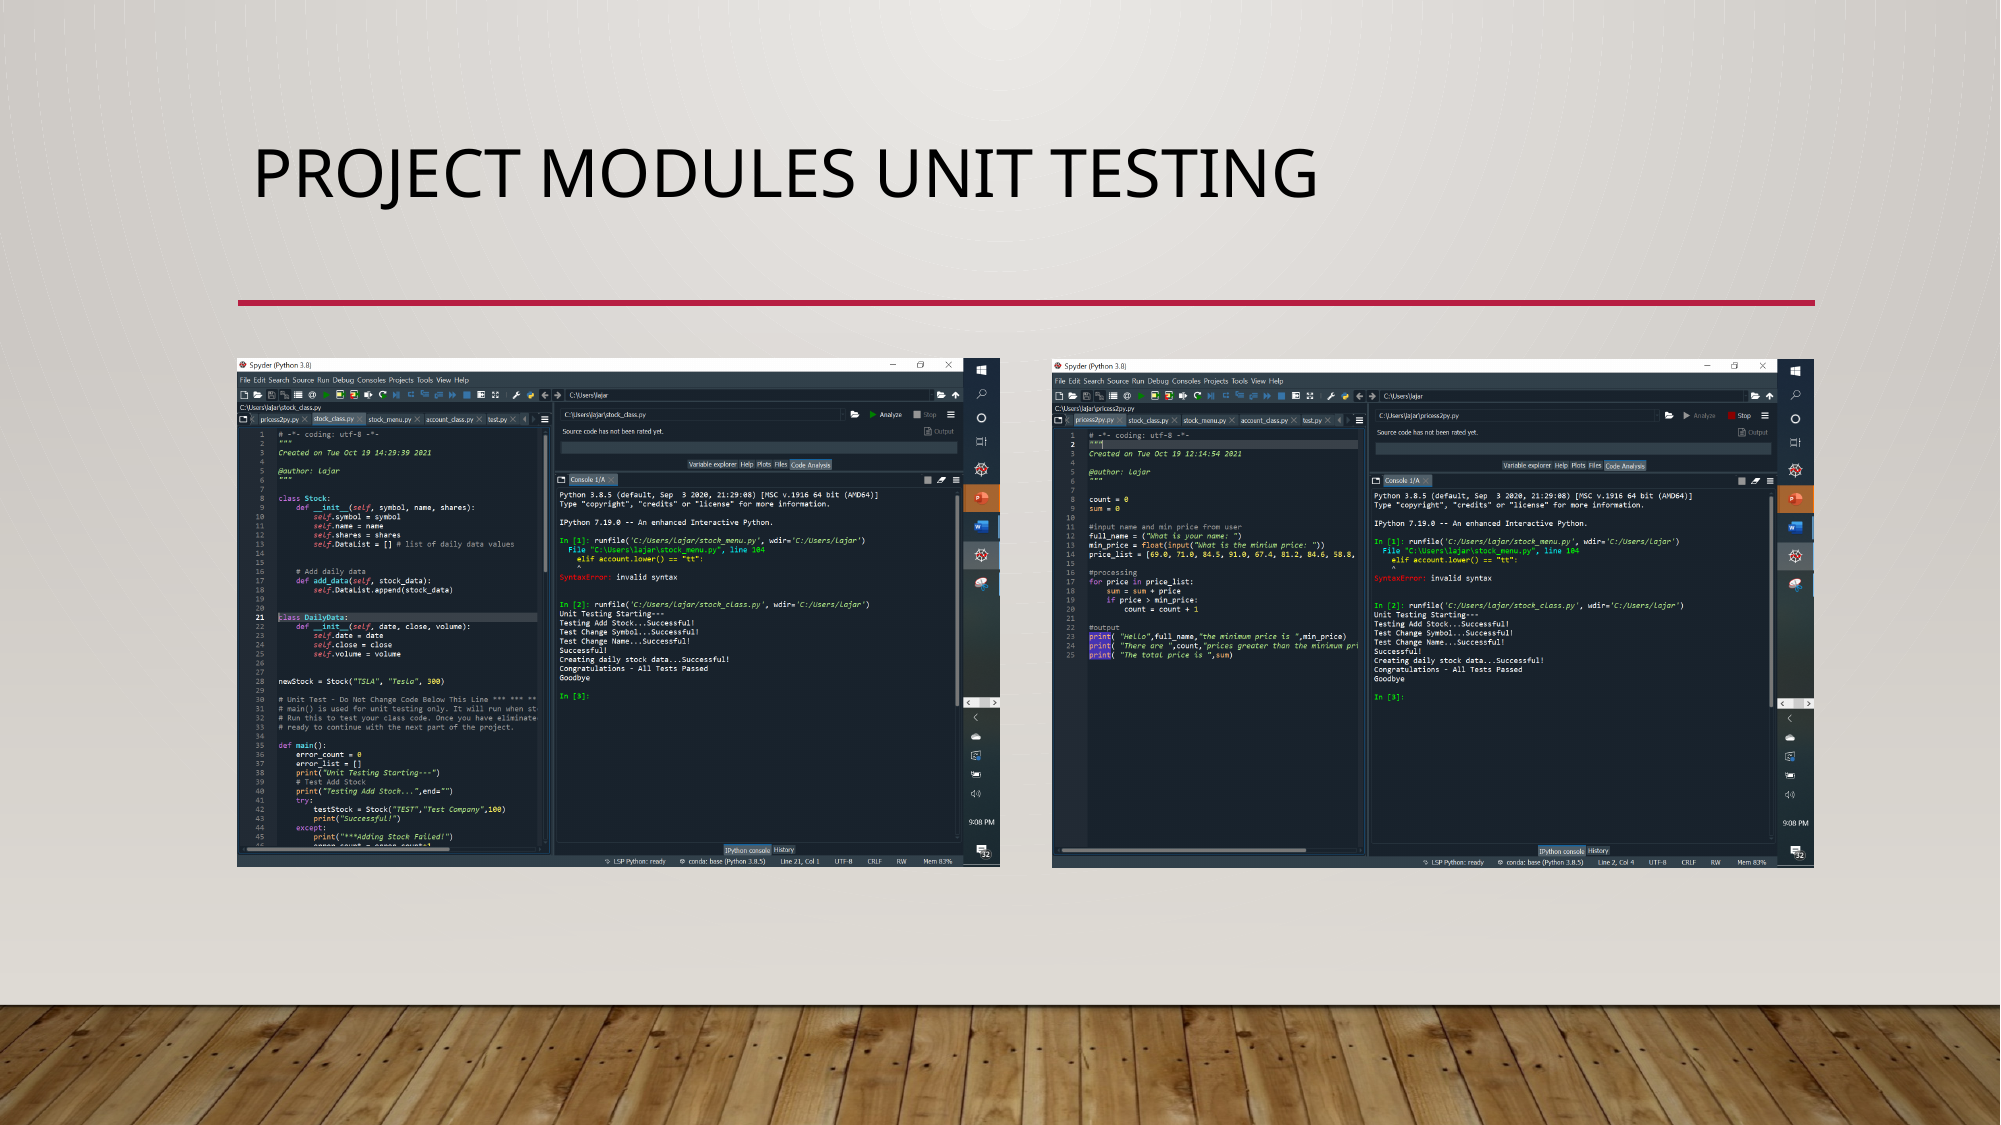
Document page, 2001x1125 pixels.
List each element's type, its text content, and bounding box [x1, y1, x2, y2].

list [237, 358, 1000, 867]
title Project Modules Unit Testing [237, 132, 1814, 306]
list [1051, 358, 1815, 868]
picture [0, 1005, 2000, 1125]
